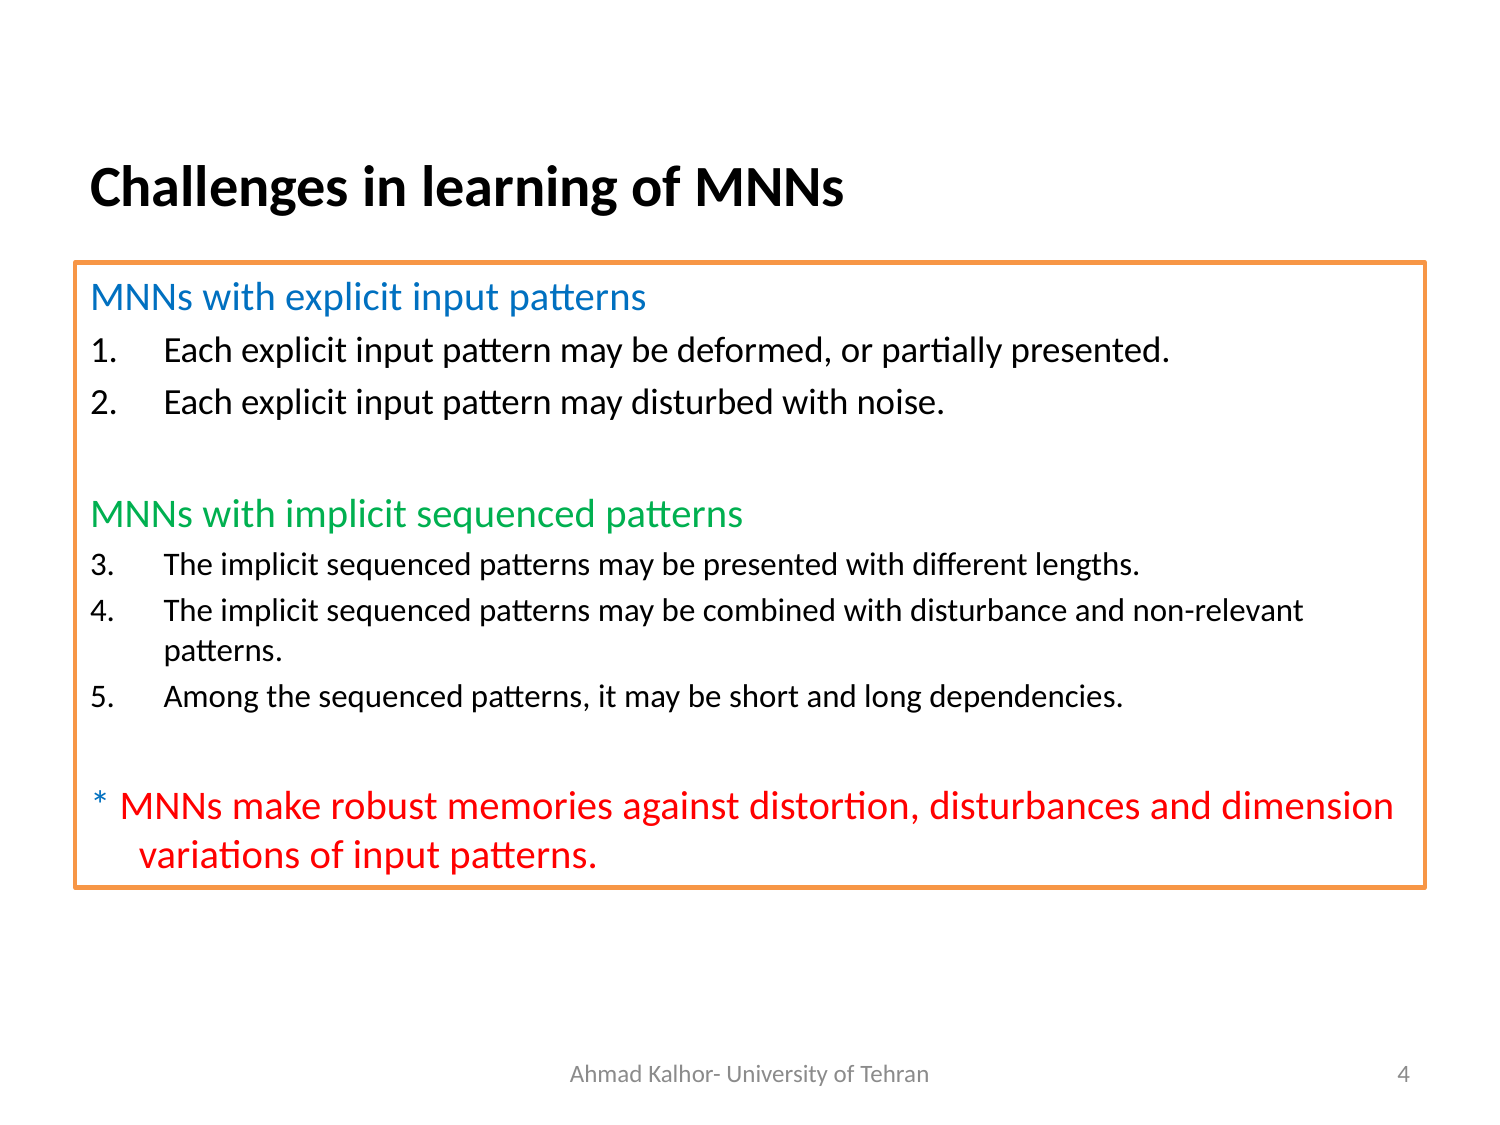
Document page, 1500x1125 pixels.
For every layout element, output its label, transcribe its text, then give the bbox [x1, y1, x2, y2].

footer Ahmad Kalhor- University of Tehran [512, 1042, 988, 1103]
slide_number 4 [1074, 1042, 1425, 1103]
list MNNs with explicit input patterns Each explicit input pattern may be deformed, or partially presented. Each explicit input pattern may disturbed with noise. MNNs with implicit sequenced patterns The implicit sequenced patterns may be presented with different lengths. The implicit sequenced patterns may be combined with disturbance and non-relevant patterns. Among the sequenced patterns, it may be short and long dependencies. * MNNs make robust memories against distortion, disturbances and dimension variations of input patterns. [73, 260, 1427, 890]
title Challenges in learning of MNNs [75, 107, 1425, 260]
